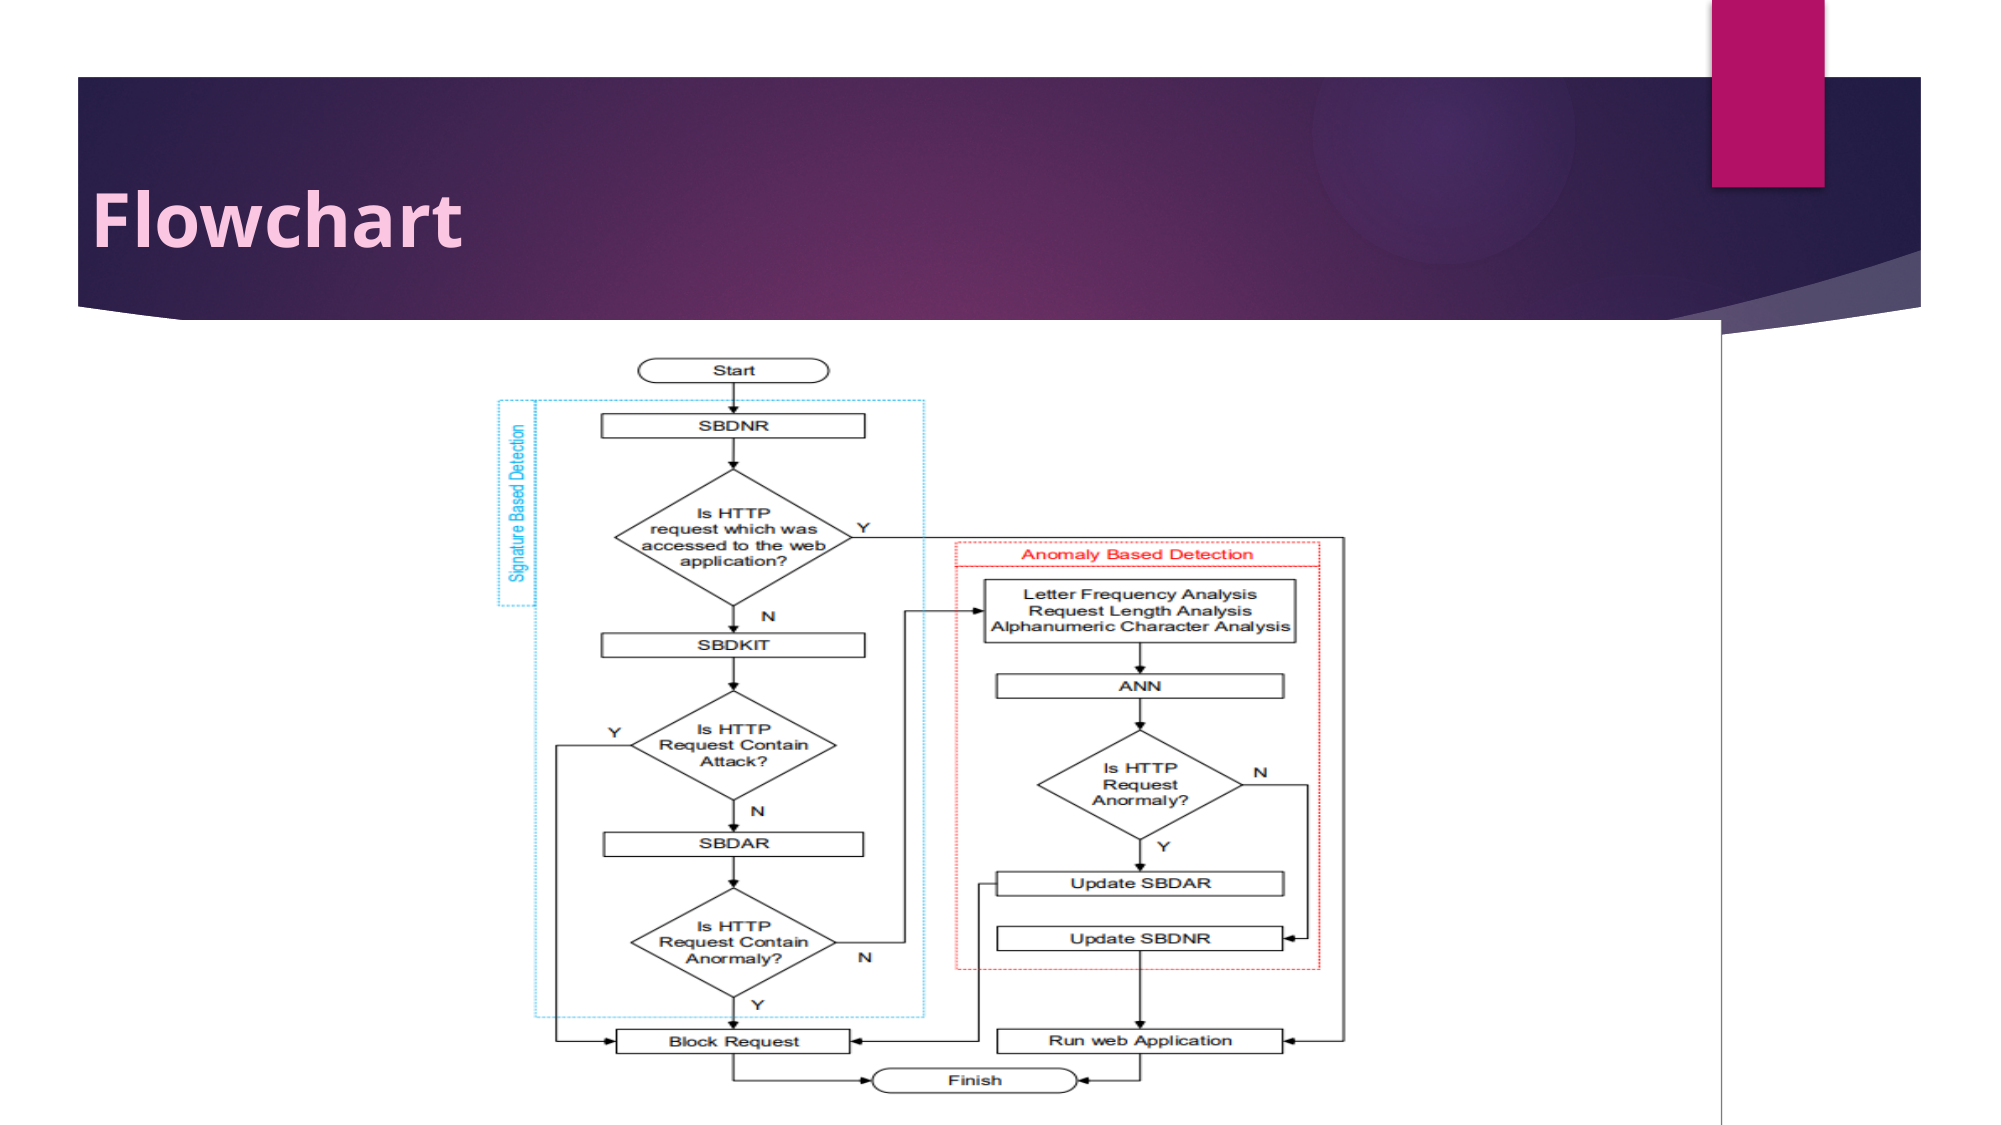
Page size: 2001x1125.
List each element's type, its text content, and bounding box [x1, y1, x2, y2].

title Flowchart [75, 159, 529, 276]
picture [175, 320, 1723, 1125]
